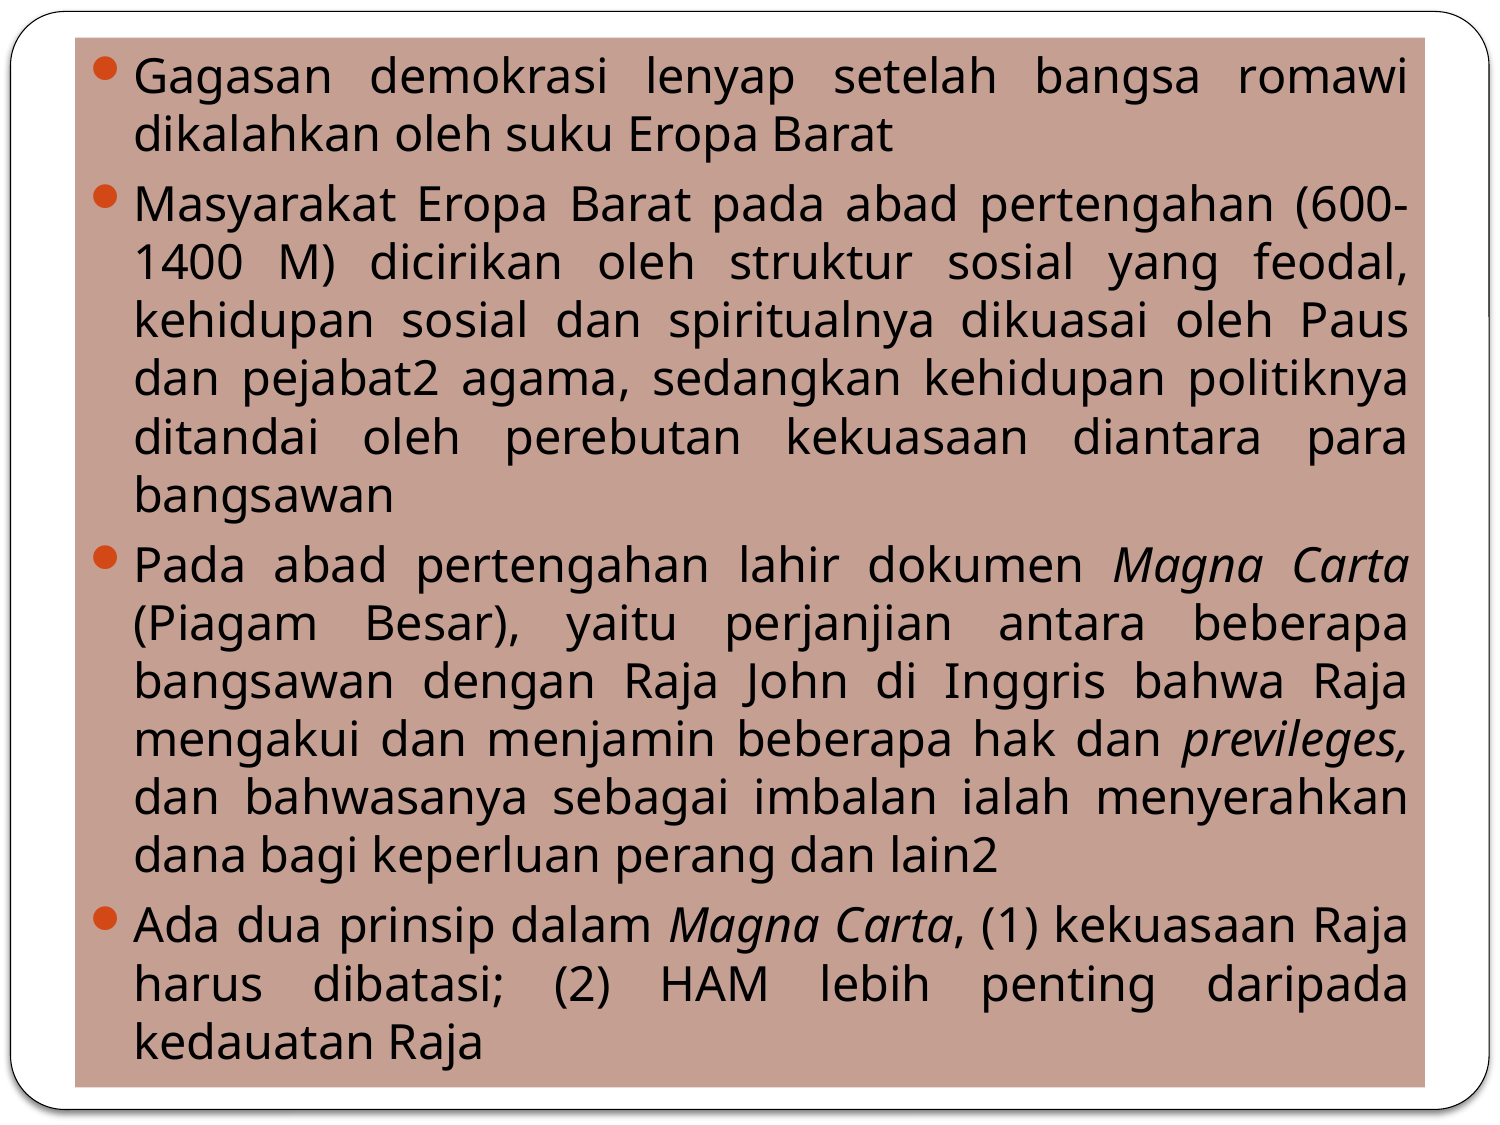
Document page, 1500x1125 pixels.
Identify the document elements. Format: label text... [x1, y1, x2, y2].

list Gagasan demokrasi lenyap setelah bangsa romawi dikalahkan oleh suku Eropa Barat Masyarakat Eropa Barat pada abad pertengahan (600-1400 M) dicirikan oleh struktur sosial yang feodal, kehidupan sosial dan spiritualnya dikuasai oleh Paus dan pejabat2 agama, sedangkan kehidupan politiknya ditandai oleh perebutan kekuasaan diantara para bangsawan Pada abad pertengahan lahir dokumen Magna Carta (Piagam Besar), yaitu perjanjian antara beberapa bangsawan dengan Raja John di Inggris bahwa Raja mengakui dan menjamin beberapa hak dan previleges, dan bahwasanya sebagai imbalan ialah menyerahkan dana bagi keperluan perang dan lain2 Ada dua prinsip dalam Magna Carta, (1) kekuasaan Raja harus dibatasi; (2) HAM lebih penting daripada kedauatan Raja [75, 37, 1425, 1088]
